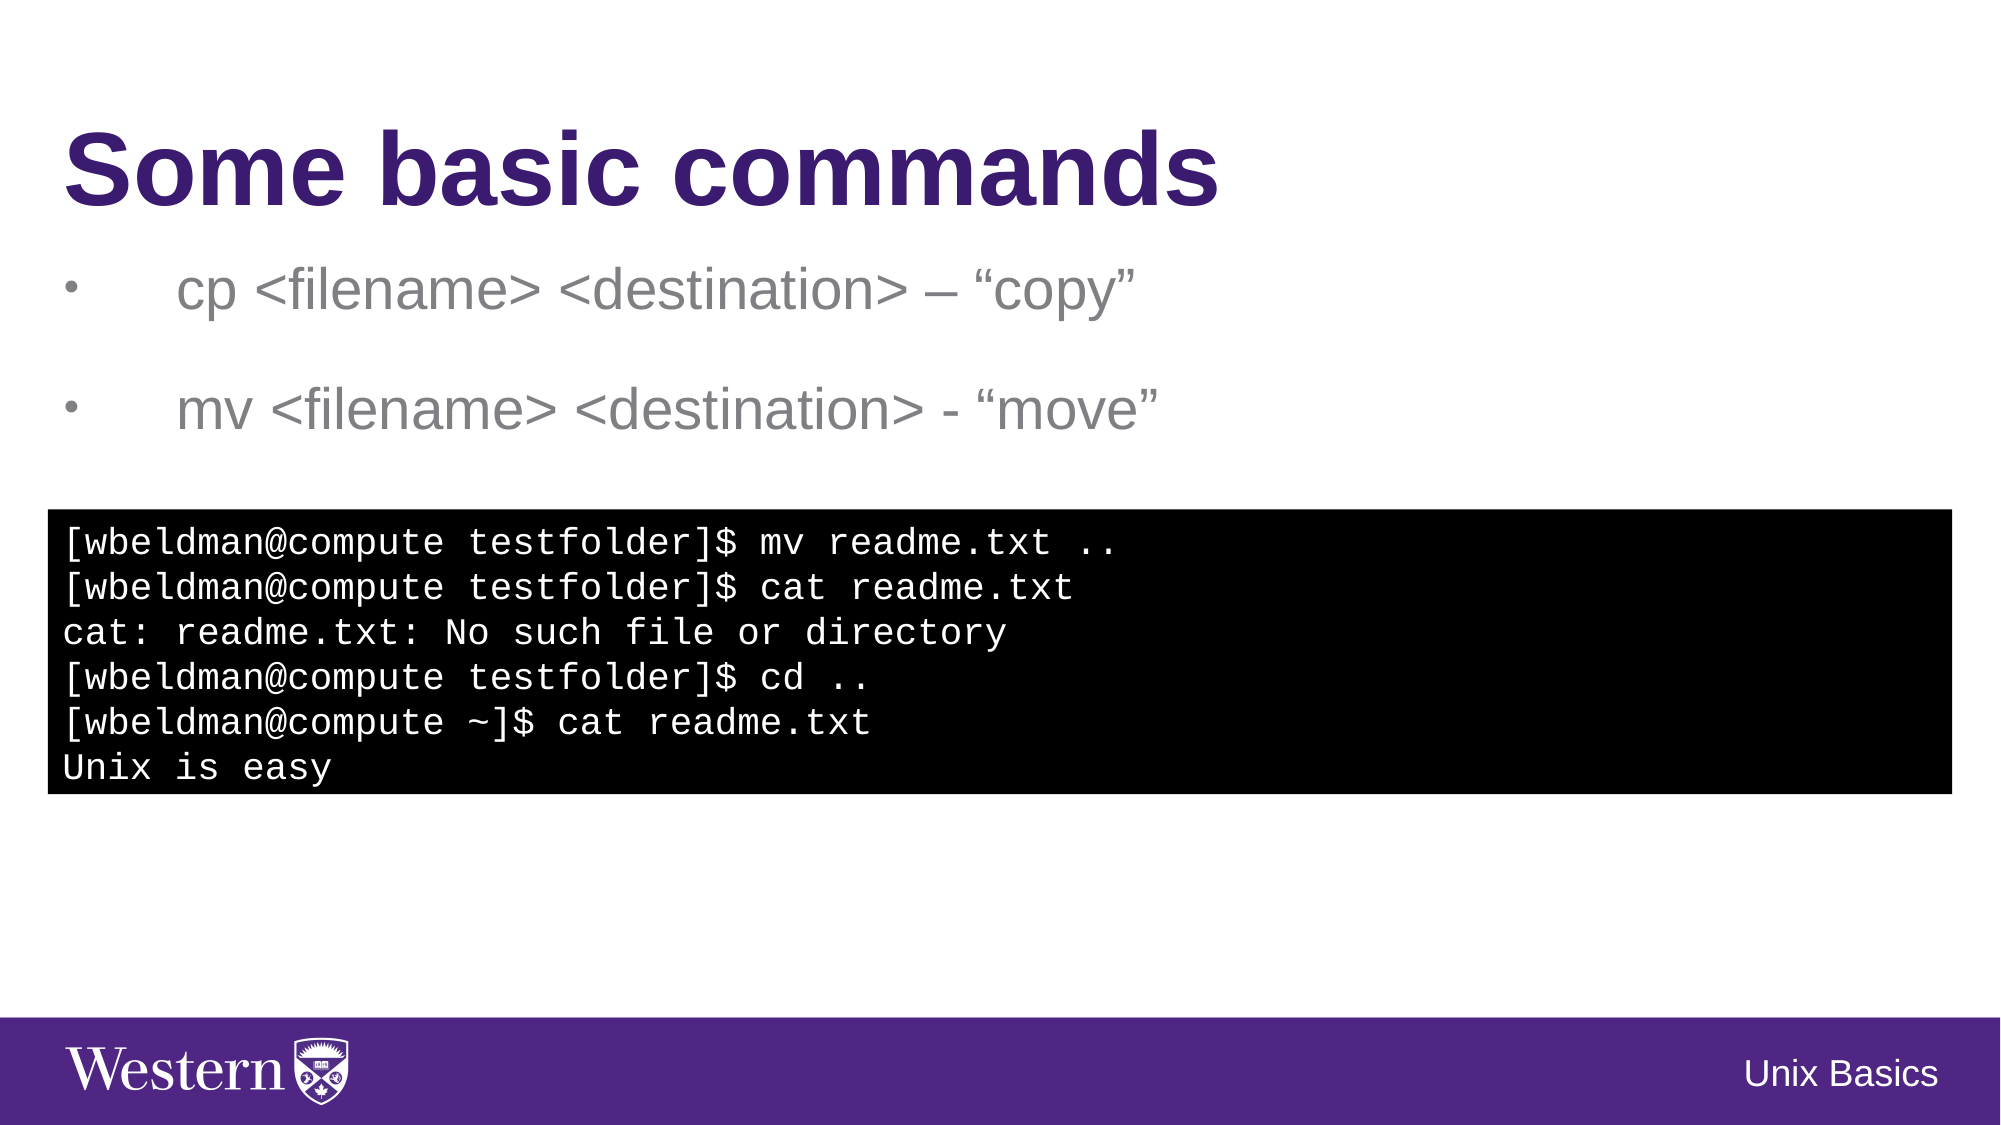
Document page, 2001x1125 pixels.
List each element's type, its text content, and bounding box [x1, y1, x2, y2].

text_box Some basic commands cp <filename> <destination> – “copy” mv <filename> <destination> - “move” [49, 94, 1810, 449]
picture [0, 0, 2001, 1125]
text_box Unix Basics [1430, 1041, 1954, 1102]
text_box [wbeldman@compute testfolder]$ mv readme.txt .. [wbeldman@compute testfolder]$ cat readme.txt cat: readme.txt: No such file or directory [wbeldman@compute testfolder]$ cd .. [wbeldman@compute ~]$ cat readme.txt Unix is easy [47, 509, 1953, 795]
